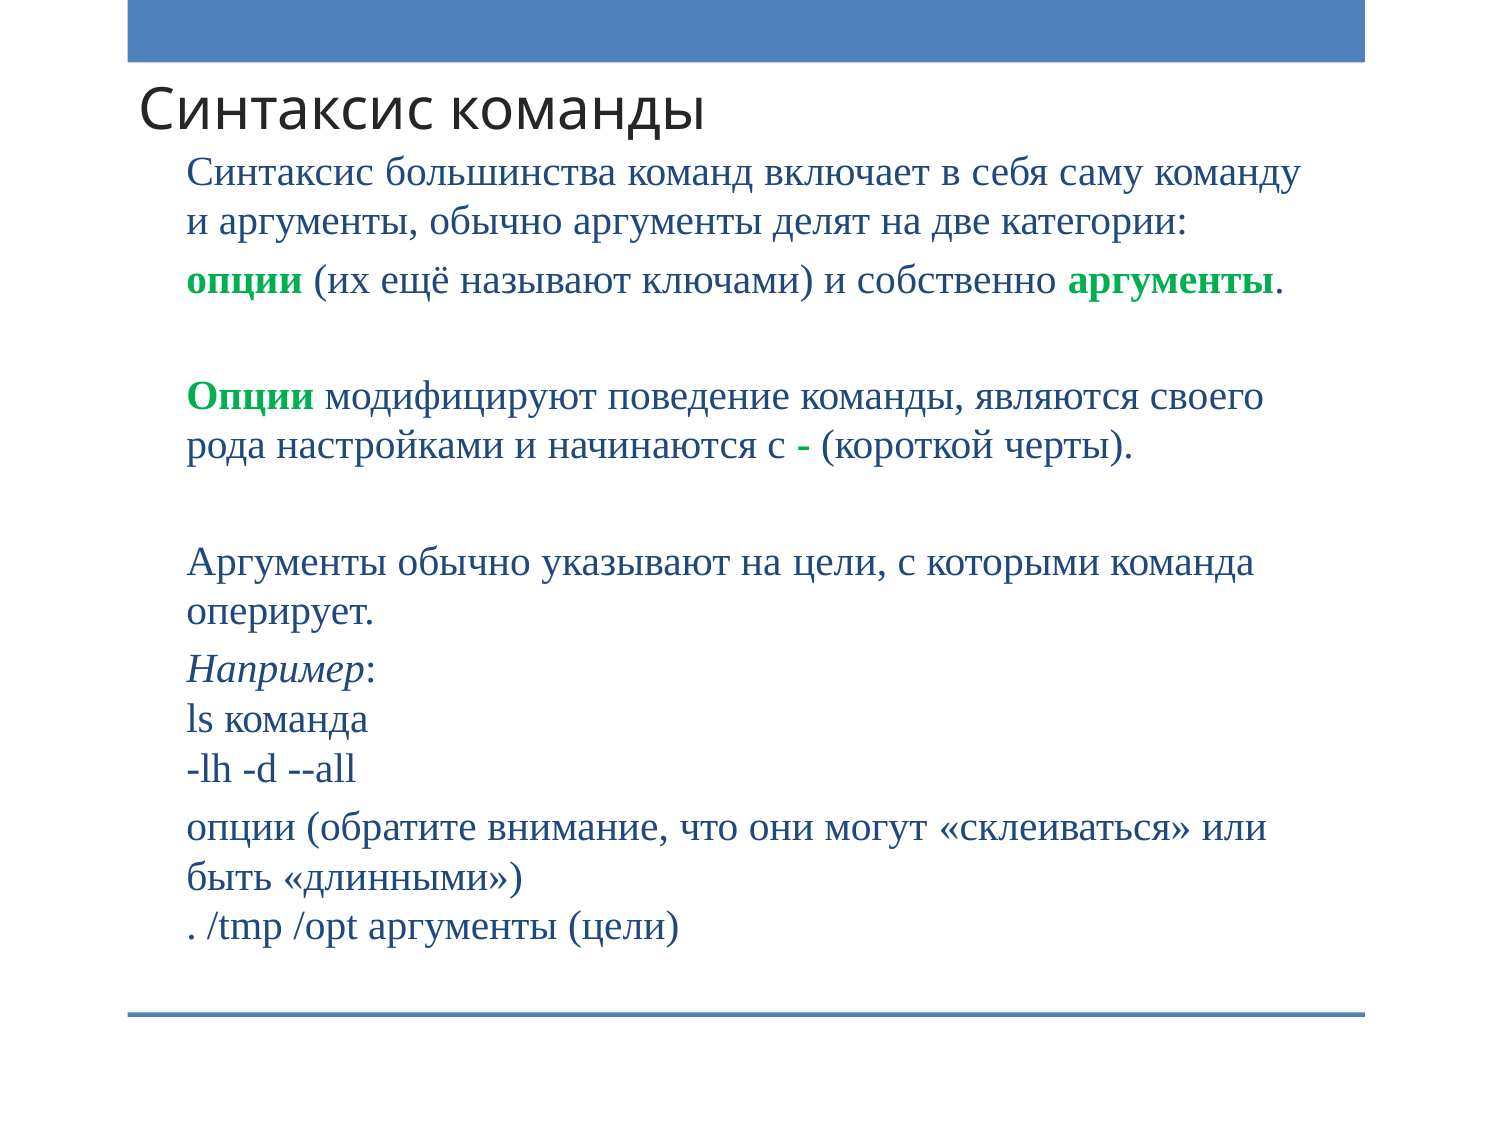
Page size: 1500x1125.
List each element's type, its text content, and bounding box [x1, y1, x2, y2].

subtitle Синтаксис большинства команд включает в себя саму команду и аргументы, обычно аргументы делят на две категории: опции (их ещё называют ключами) и собственно аргументы. Опции модифицируют поведение команды, являются своего рода настройками и начинаются с - (короткой черты). Аргументы обычно указывают на цели, с которыми команда оперирует. Например: ls команда -lh -d --all опции (обратите внимание, что они могут «склеиваться» или быть «длинными») . /tmp /opt аргументы (цели) [171, 78, 1318, 965]
title Синтаксис команды [123, 0, 1376, 150]
